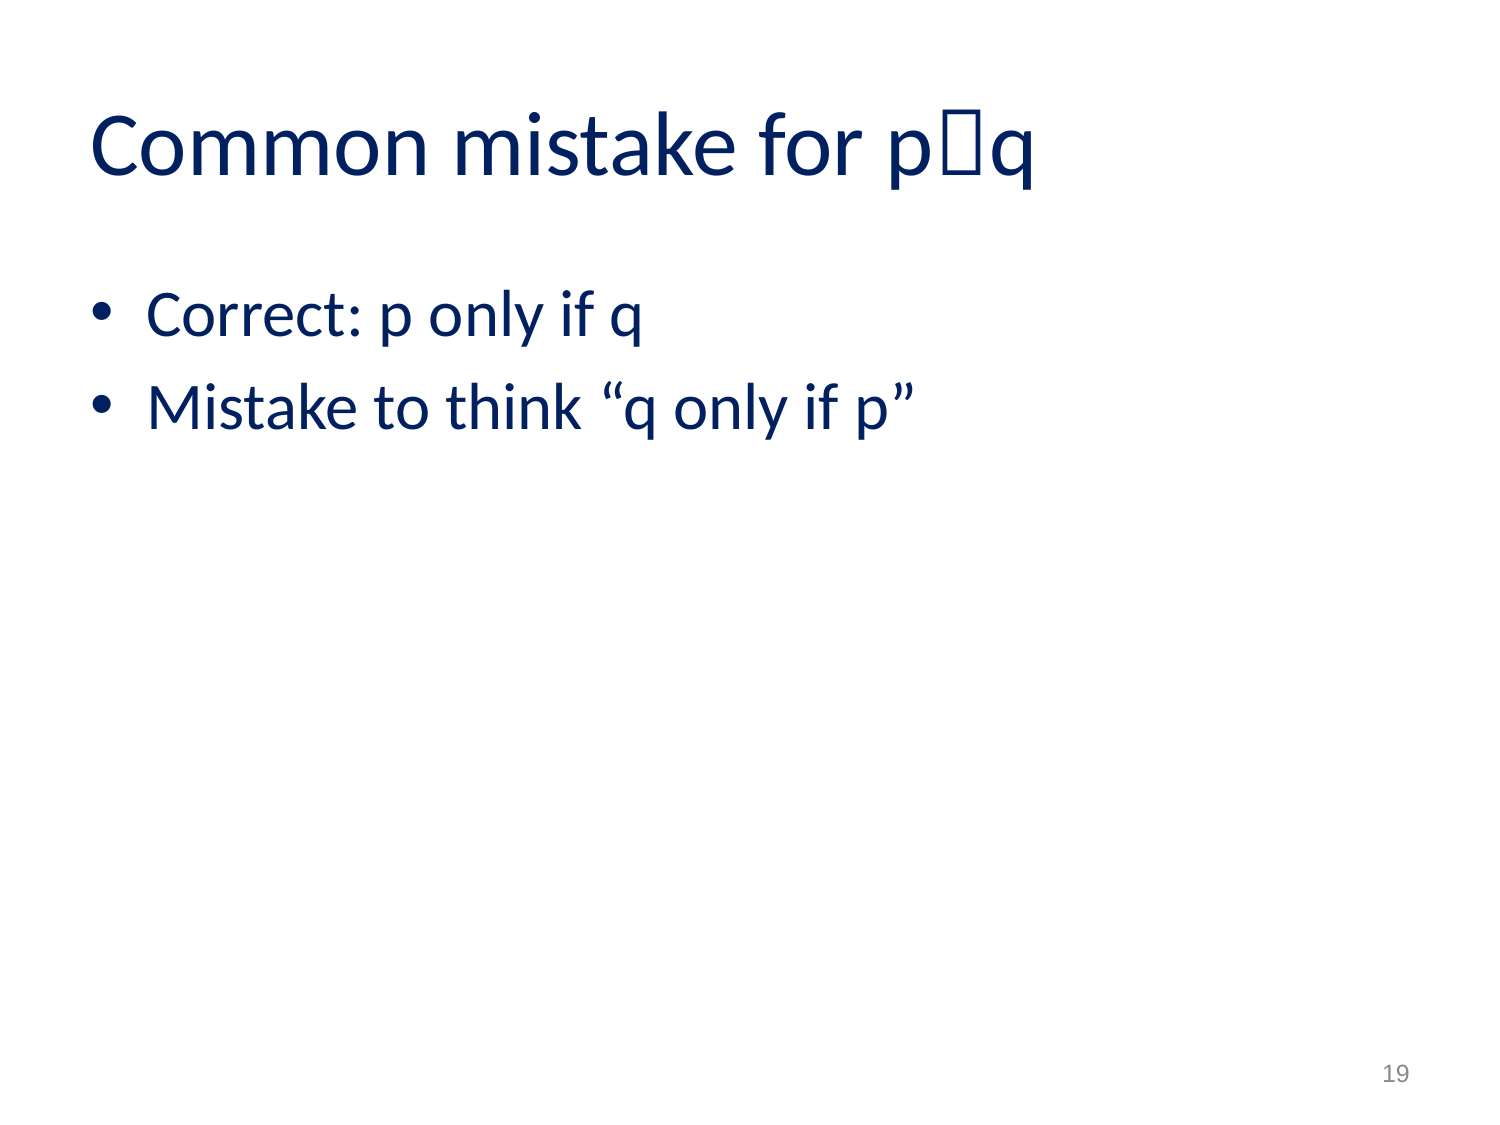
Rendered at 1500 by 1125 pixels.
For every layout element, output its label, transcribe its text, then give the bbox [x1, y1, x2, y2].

title Common mistake for pq [75, 45, 1425, 233]
slide_number 19 [1074, 1042, 1425, 1103]
list Correct: p only if q Mistake to think “q only if p” [75, 262, 1425, 1005]
